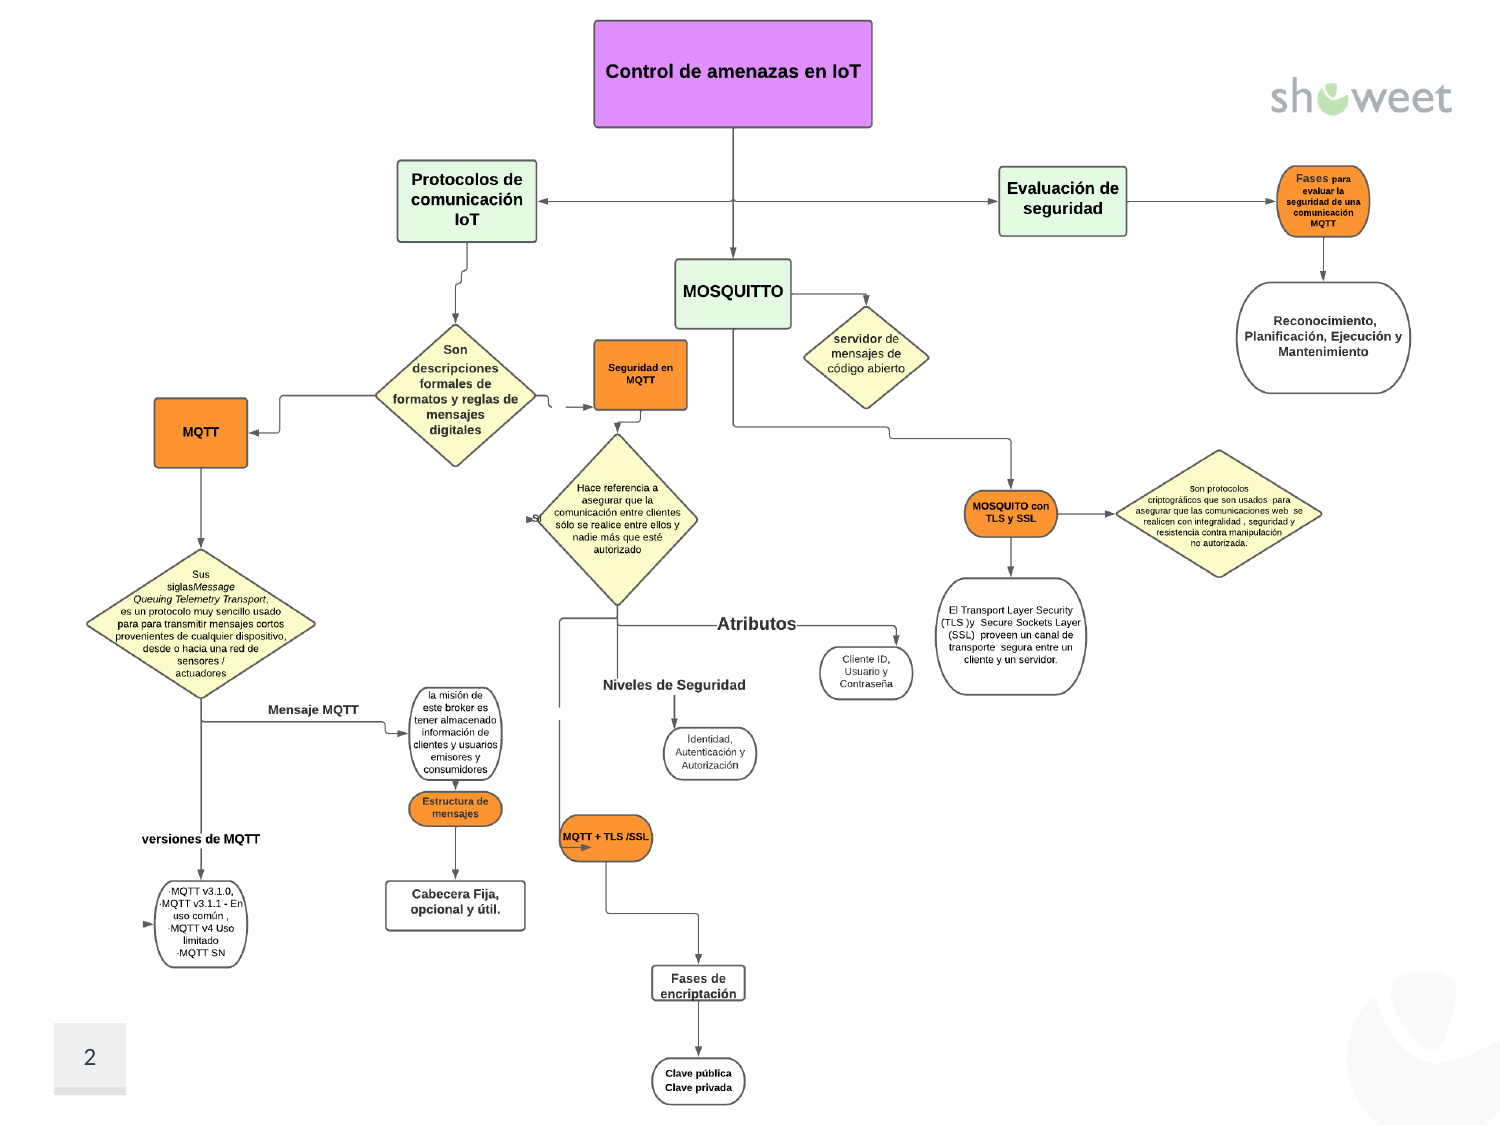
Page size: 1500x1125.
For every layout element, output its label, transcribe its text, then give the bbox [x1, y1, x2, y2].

picture [66, 0, 1500, 1125]
slide_number 2 [53, 1023, 61, 1088]
